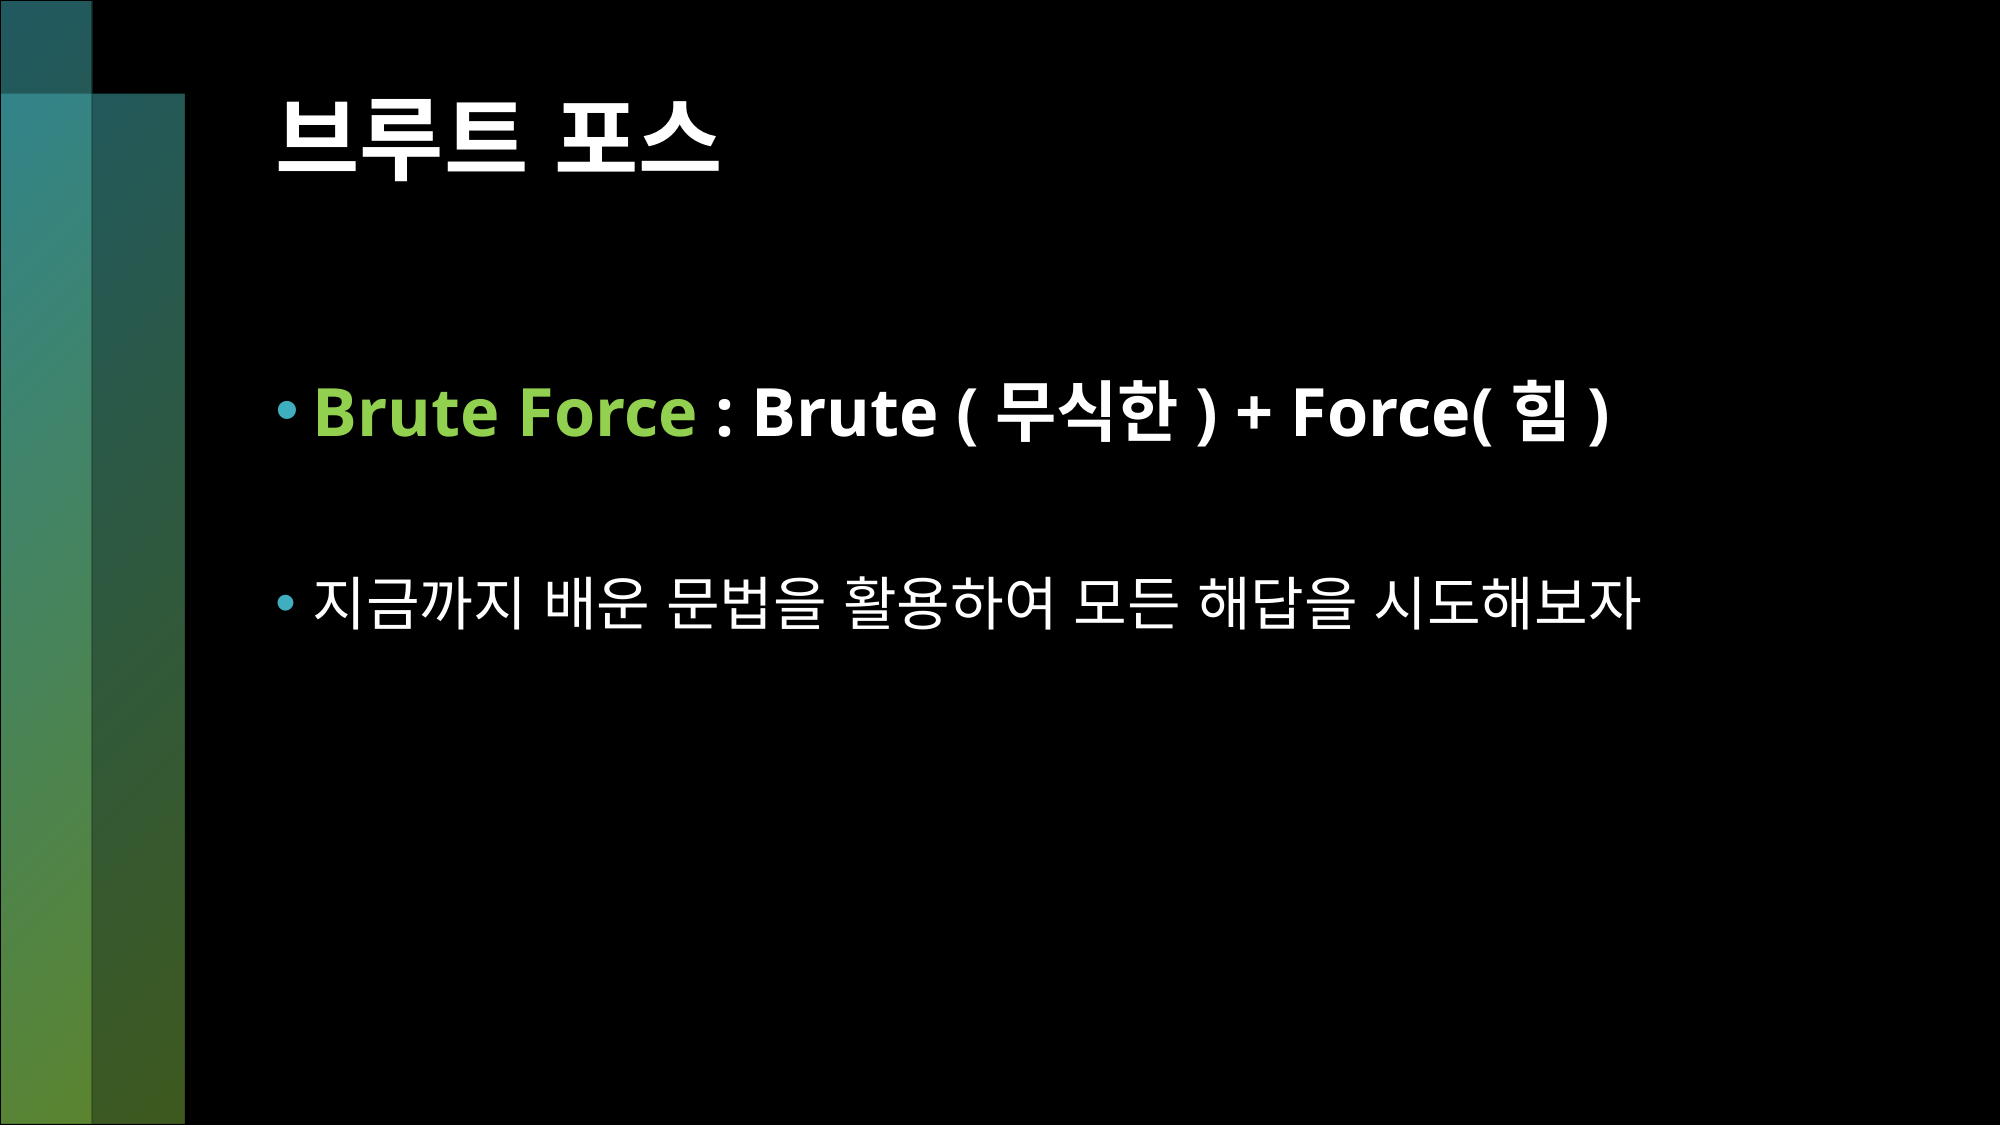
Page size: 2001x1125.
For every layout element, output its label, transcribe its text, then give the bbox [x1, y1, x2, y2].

title 브루트 포스 [260, 74, 1817, 329]
list Brute Force : Brute (무식한) + Force(힘) 지금까지 배운 문법을 활용하여 모든 해답을 시도해보자 [260, 354, 1915, 999]
